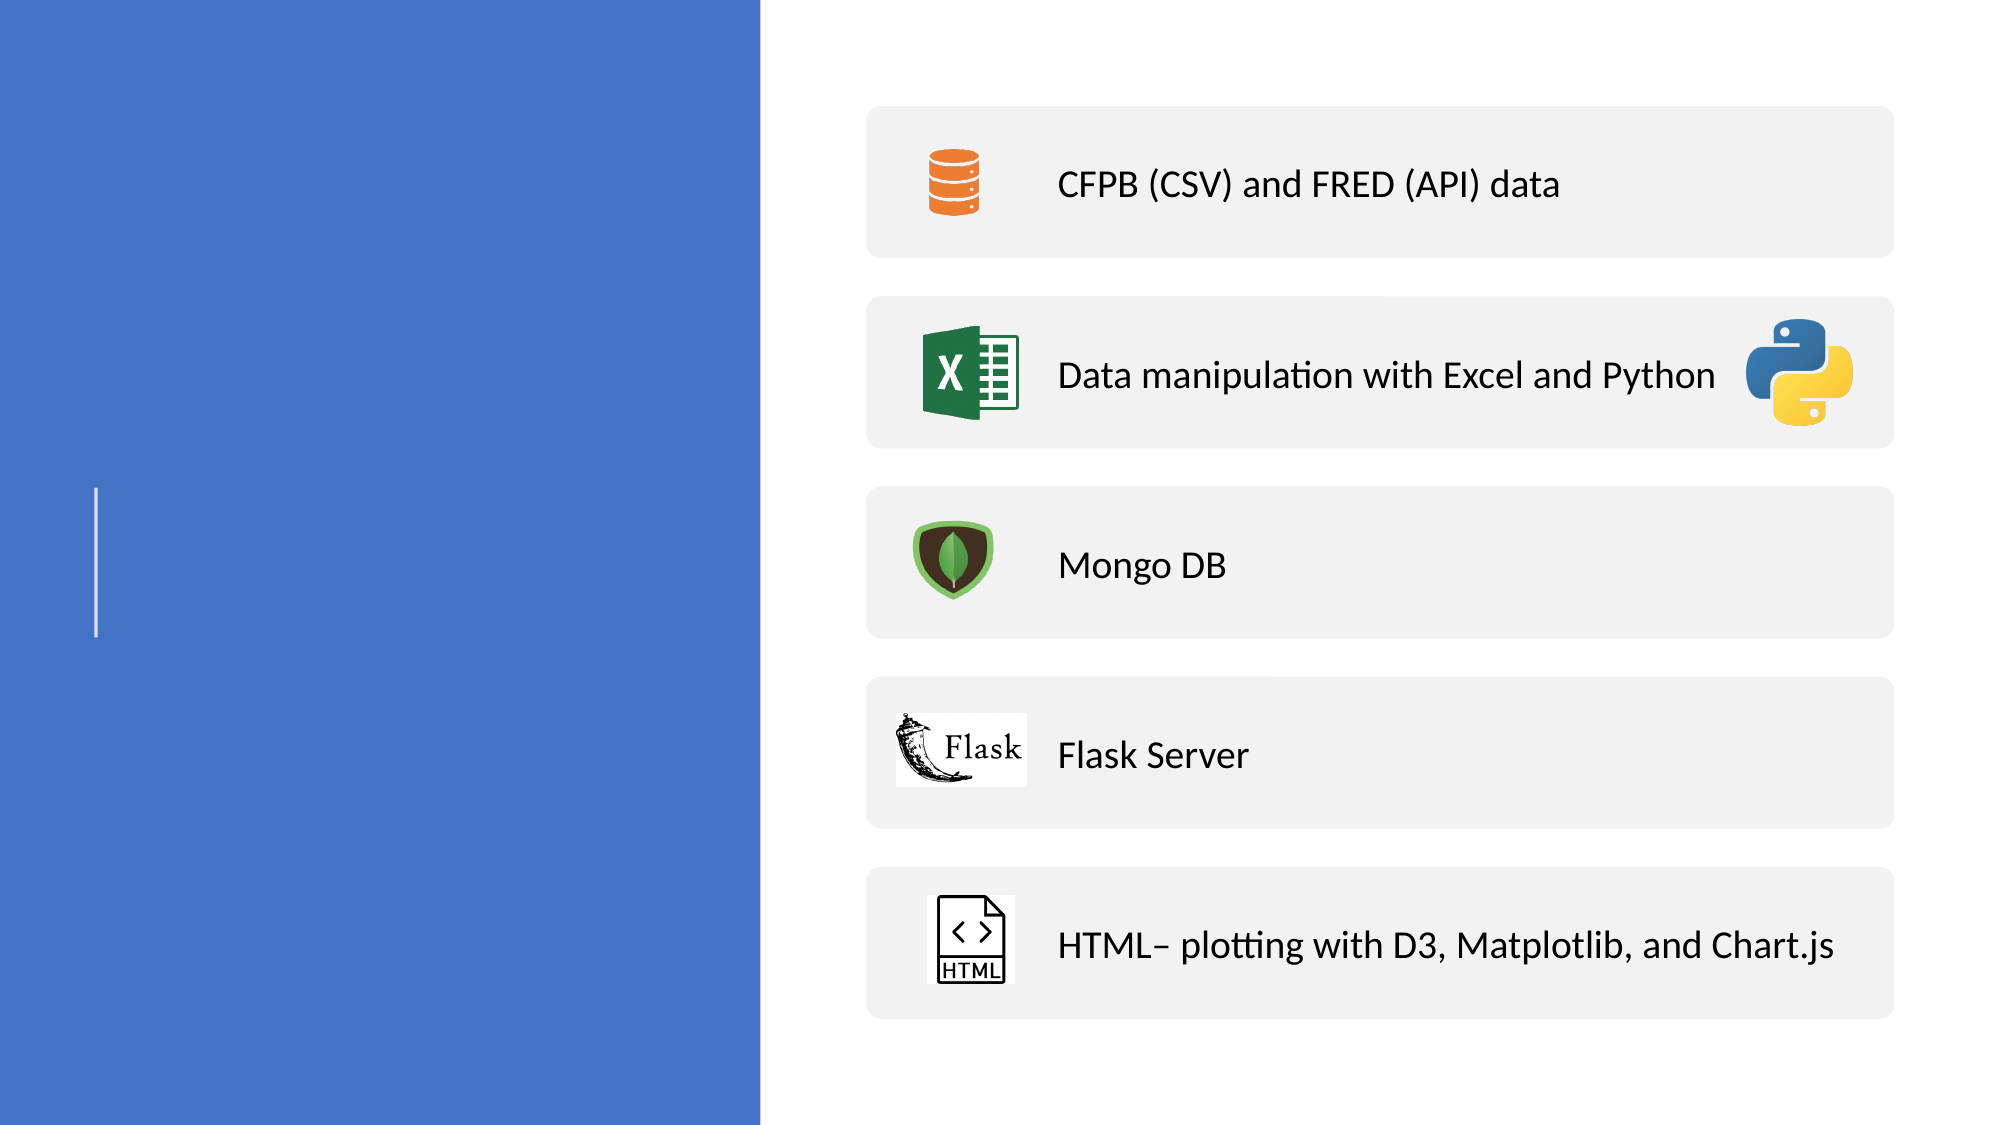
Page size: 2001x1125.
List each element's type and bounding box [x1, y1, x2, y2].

picture [926, 895, 1015, 984]
text_box [0, 0, 761, 1125]
picture [896, 520, 1009, 605]
picture [896, 713, 1027, 787]
text_box [866, 105, 1895, 1020]
picture [1746, 319, 1853, 426]
picture [923, 326, 1019, 420]
